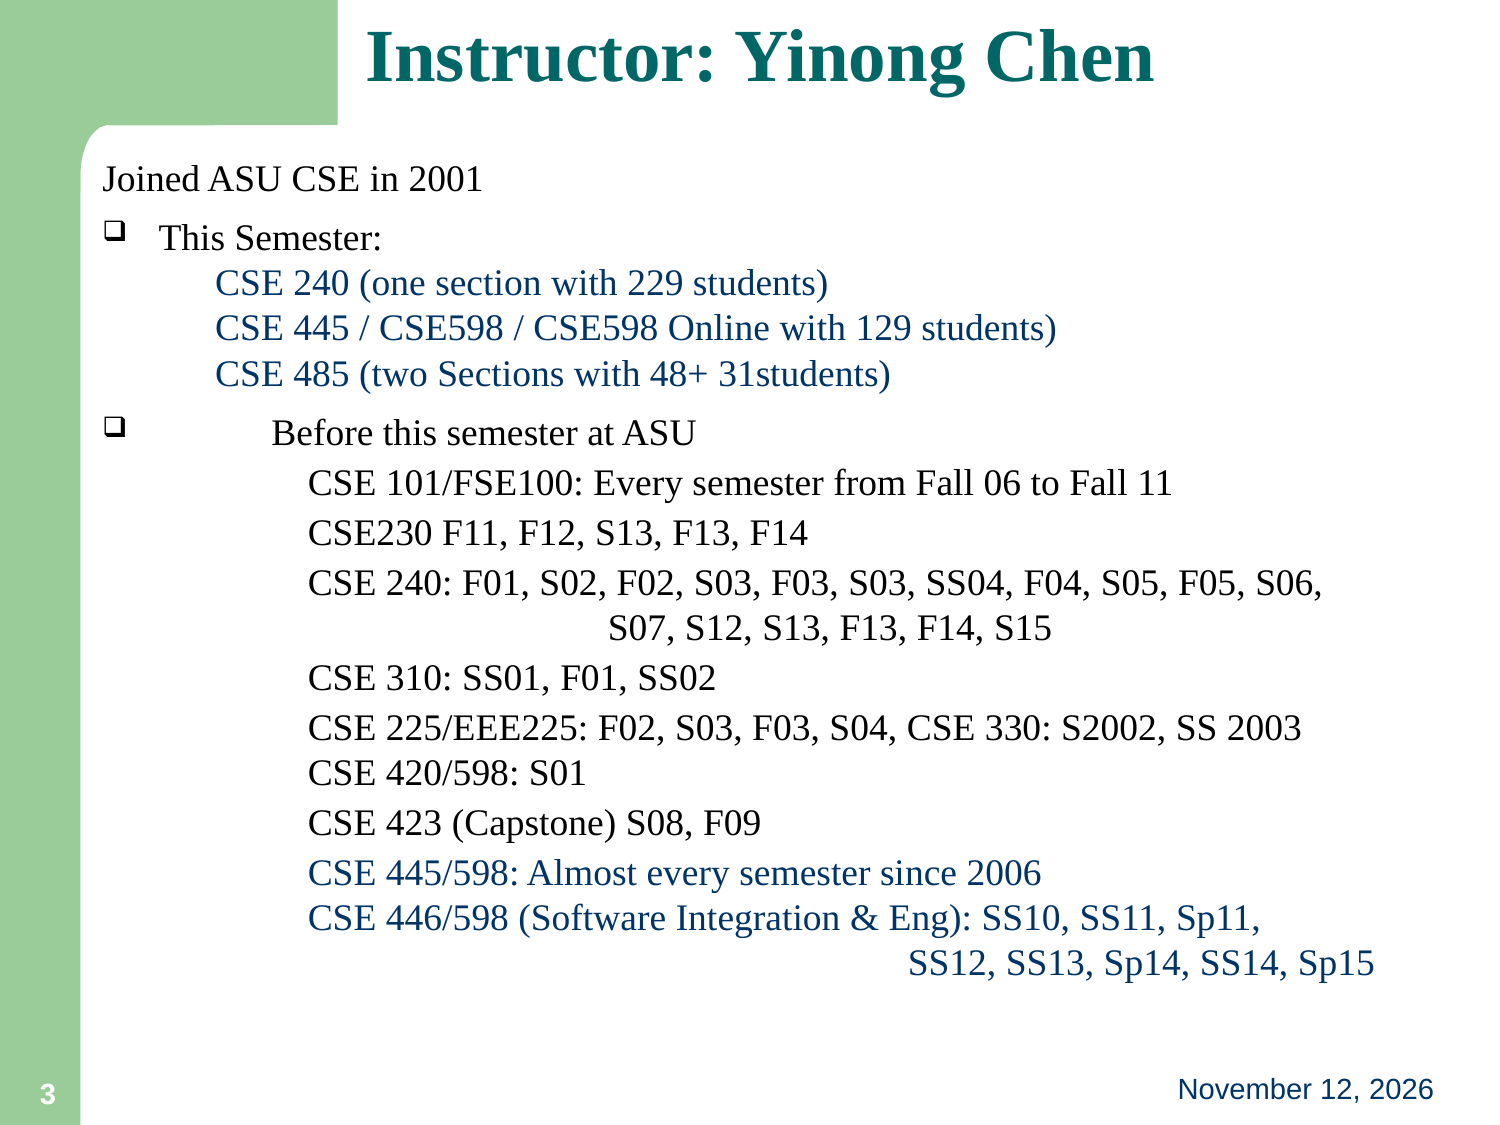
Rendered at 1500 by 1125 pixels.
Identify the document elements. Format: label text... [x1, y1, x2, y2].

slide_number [1099, 1088, 1450, 1113]
text_box Joined ASU CSE in 2001 This Semester: CSE 240 (one section with 229 students) CSE 445 / CSE598 / CSE598 Online with 129 students) CSE 485 (two Sections with 48+ 31students) Before this semester at ASU CSE 101/FSE100: Every semester from Fall 06 to Fall 11 CSE230 F11, F12, S13, F13, F14 CSE 240: F01, S02, F02, S03, F03, S03, SS04, F04, S05, F05, S06, S07, S12, S13, F13, F14, S15 CSE 310: SS01, F01, SS02 CSE 225/EEE225: F02, S03, F03, S04, CSE 330: S2002, SS 2003 CSE 420/598: S01 CSE 423 (Capstone) S08, F09 CSE 445/598: Almost every semester since 2006 CSE 446/598 (Software Integration & Eng): SS10, SS11, Sp11, SS12, SS13, Sp14, SS14, Sp15 [87, 137, 1500, 1088]
title Instructor: Yinong Chen [350, 12, 1391, 105]
slide_number 3 [0, 1037, 97, 1118]
